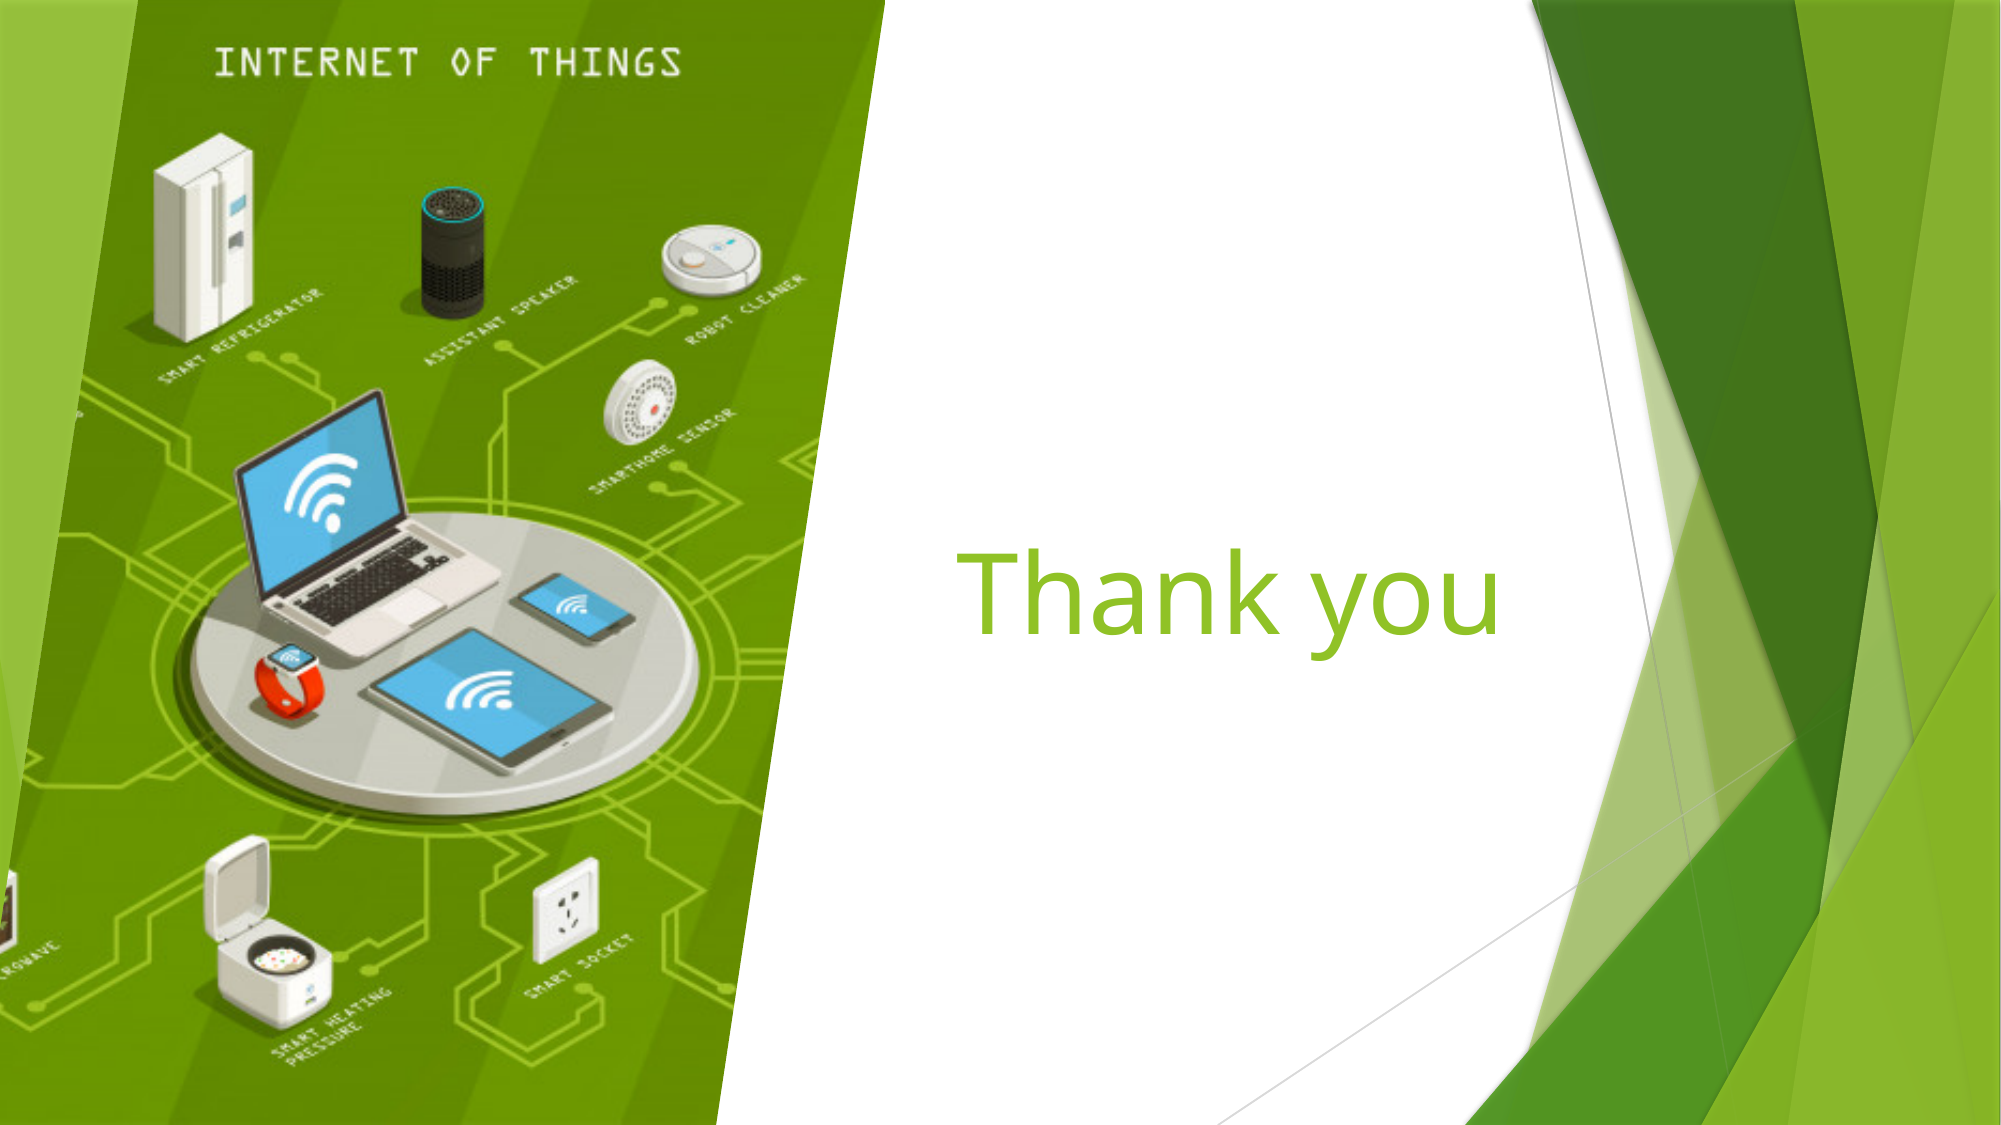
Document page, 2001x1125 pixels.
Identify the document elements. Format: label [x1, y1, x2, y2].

picture [0, 0, 886, 1125]
text_box [887, 0, 2000, 1125]
